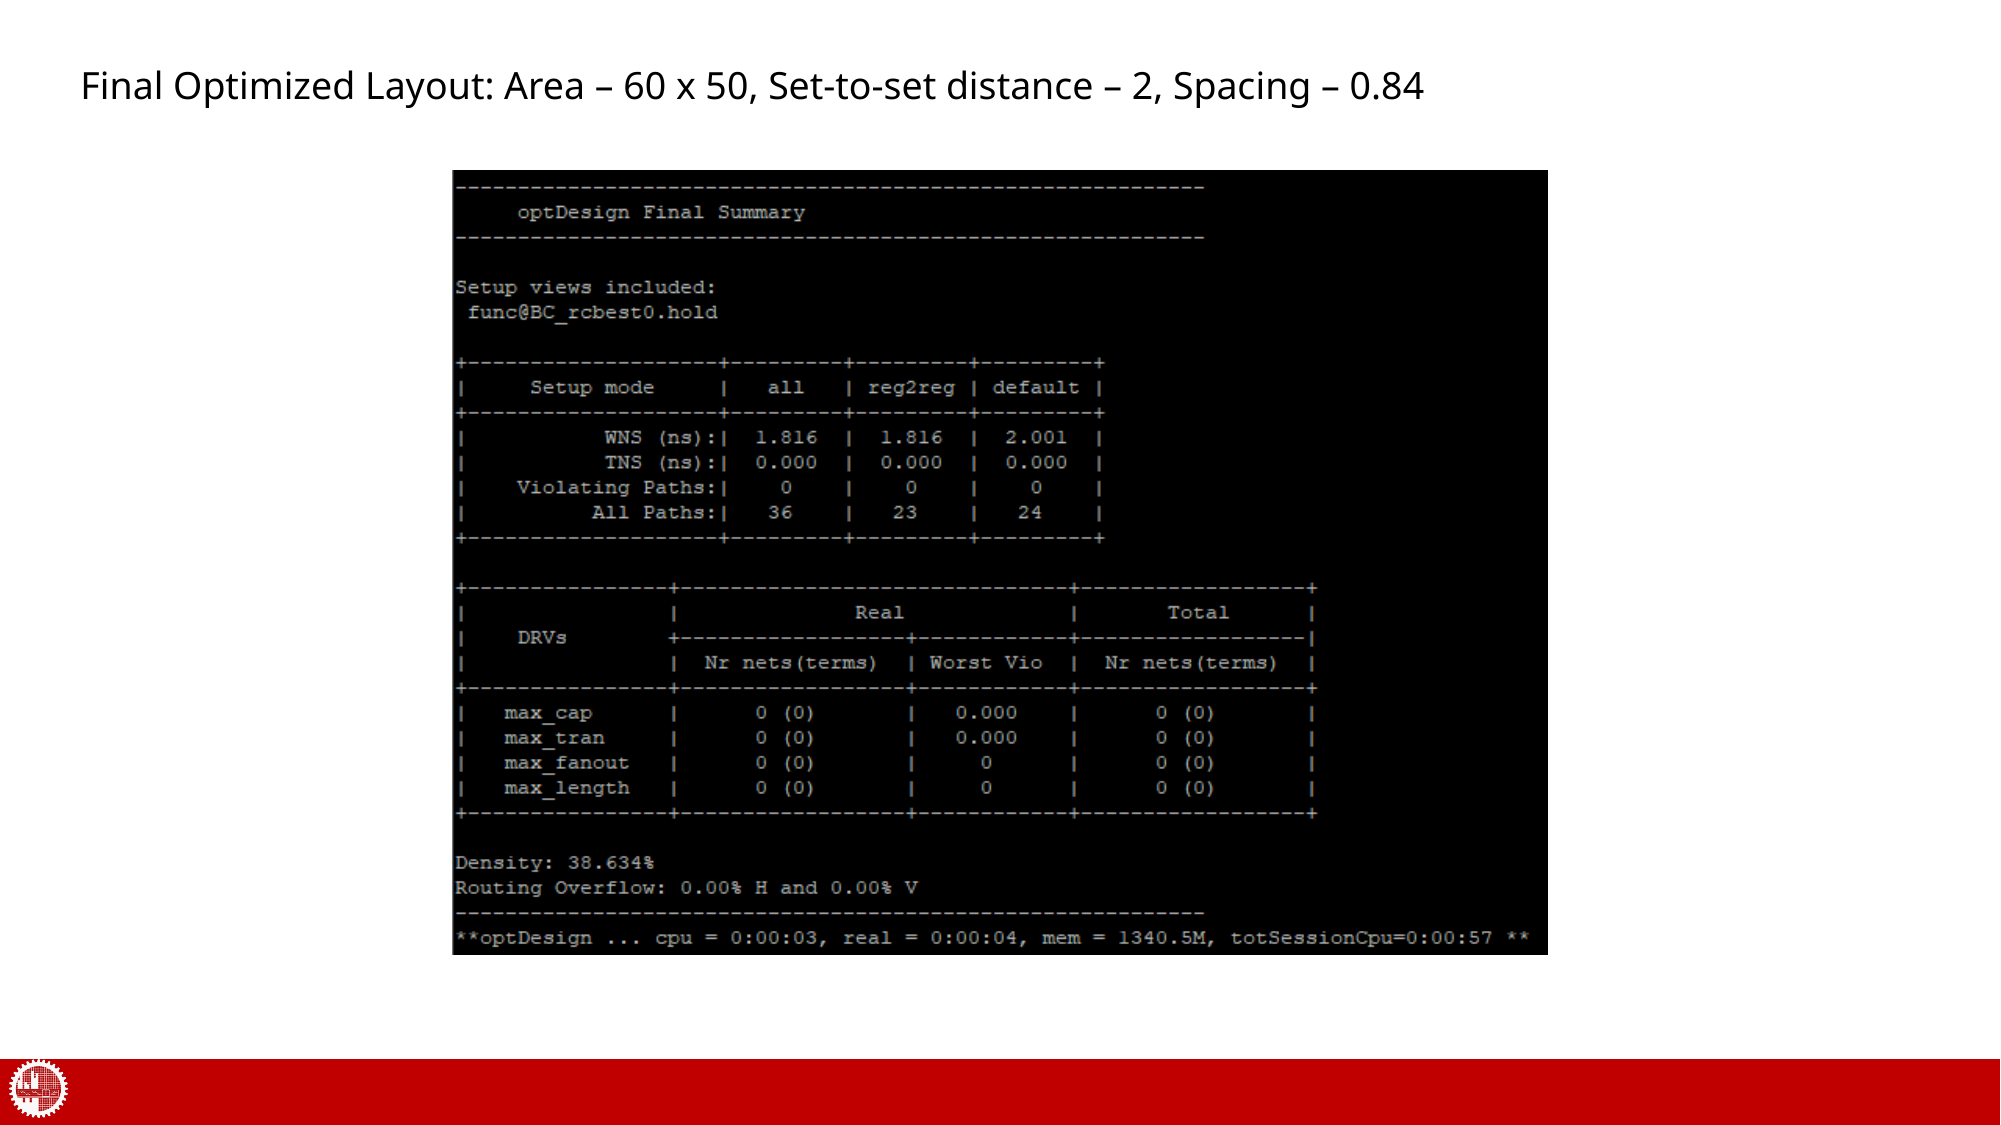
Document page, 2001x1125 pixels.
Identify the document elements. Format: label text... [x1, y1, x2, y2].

picture [452, 170, 1548, 955]
picture [8, 1059, 71, 1118]
text_box Final Optimized Layout: Area – 60 x 50, Set-to-set distance – 2, Spacing – 0.84 [65, 54, 1569, 114]
